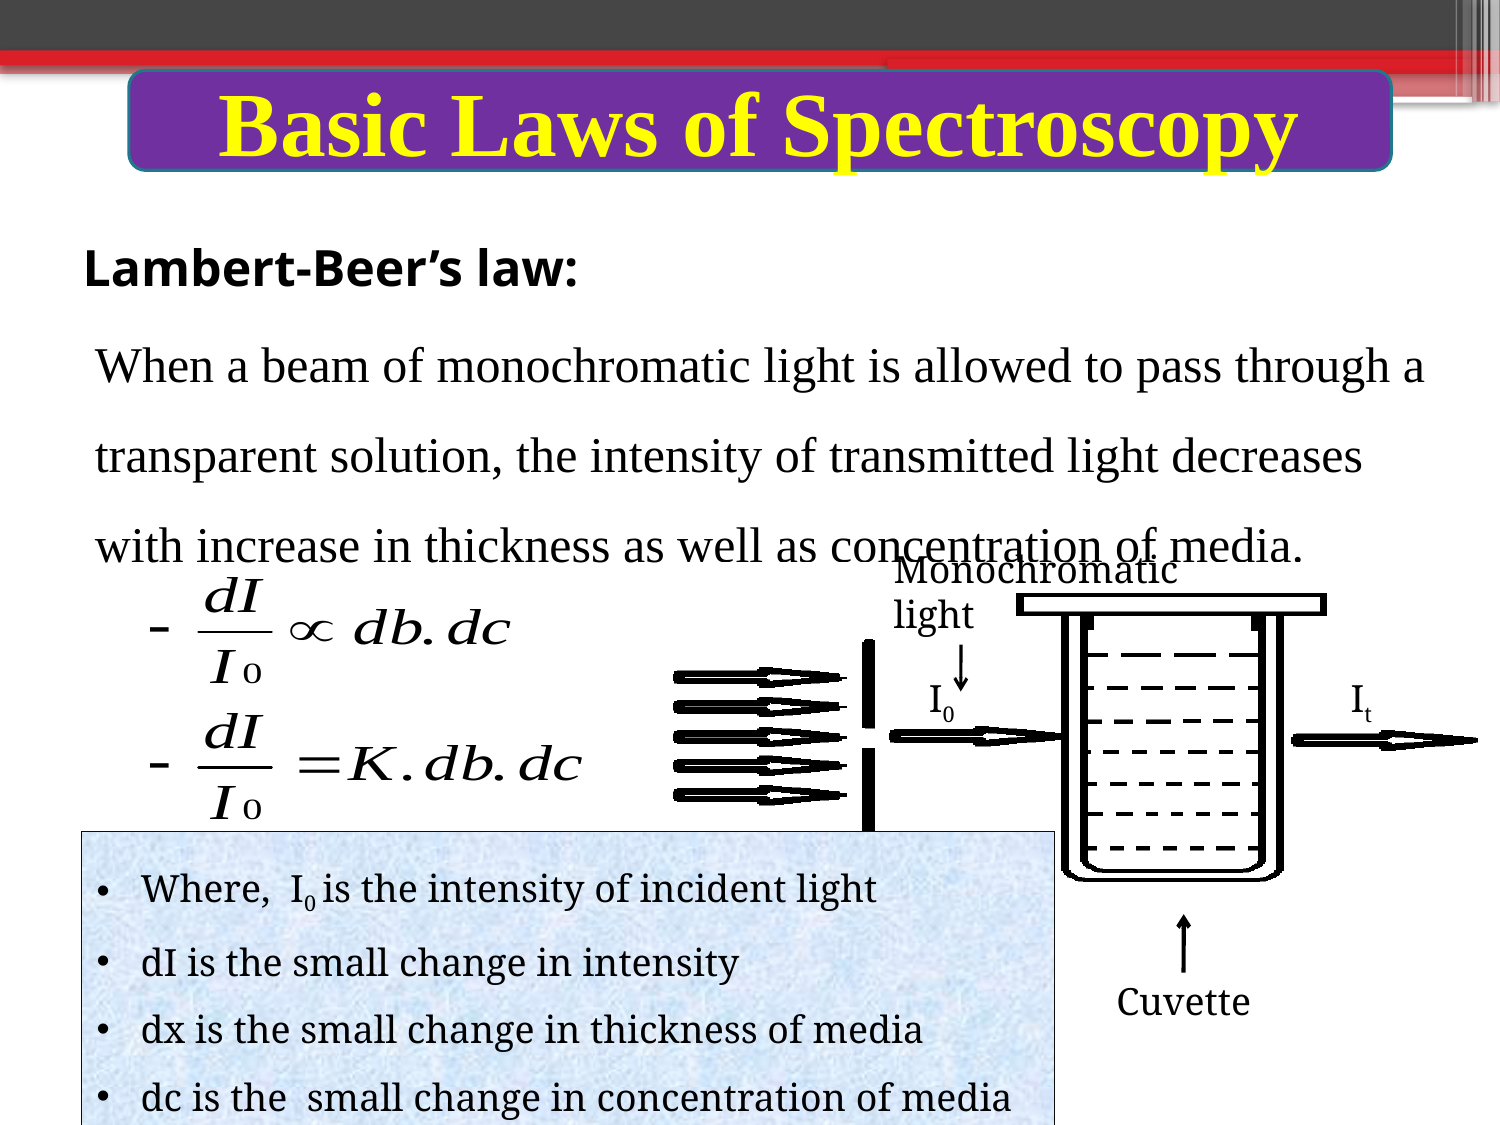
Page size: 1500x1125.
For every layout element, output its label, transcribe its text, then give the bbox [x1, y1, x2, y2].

picture [667, 562, 1497, 891]
text_box Basic Laws of Spectroscopy [127, 68, 1393, 172]
text_box Where, I0 is the intensity of incident light dI is the small change in intensity dx is the small change in thickness of media dc is the small change in concentration of media [81, 831, 1055, 1125]
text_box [137, 562, 598, 832]
text_box Monochromatic light [878, 538, 1219, 559]
list Lambert-Beer’s law: When a beam of monochromatic light is allowed to pass through a transparent solution, the intensity of transmitted light decreases with increase in thickness as well as concentration of media. [50, 199, 1450, 1088]
text_box Cuvette [1101, 970, 1336, 1031]
